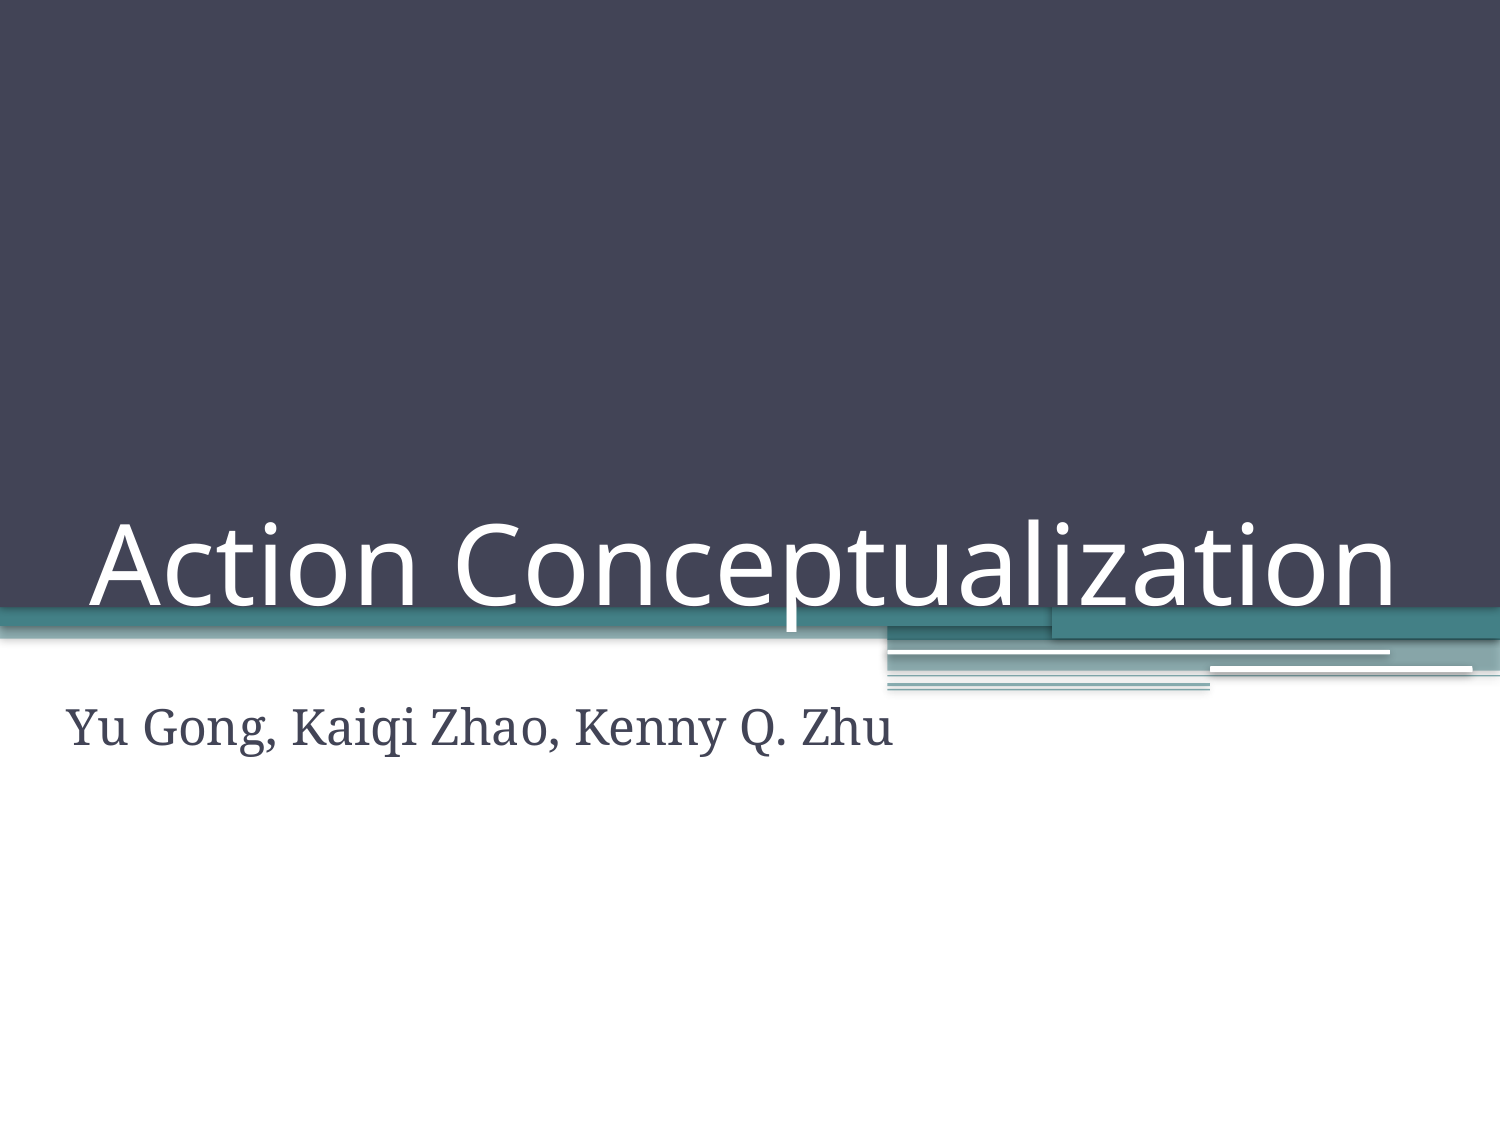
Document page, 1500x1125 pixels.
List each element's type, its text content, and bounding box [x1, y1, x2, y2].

subtitle Yu Gong, Kaiqi Zhao, Kenny Q. Zhu [41, 688, 1010, 976]
title Action Conceptualization [75, 394, 1463, 636]
